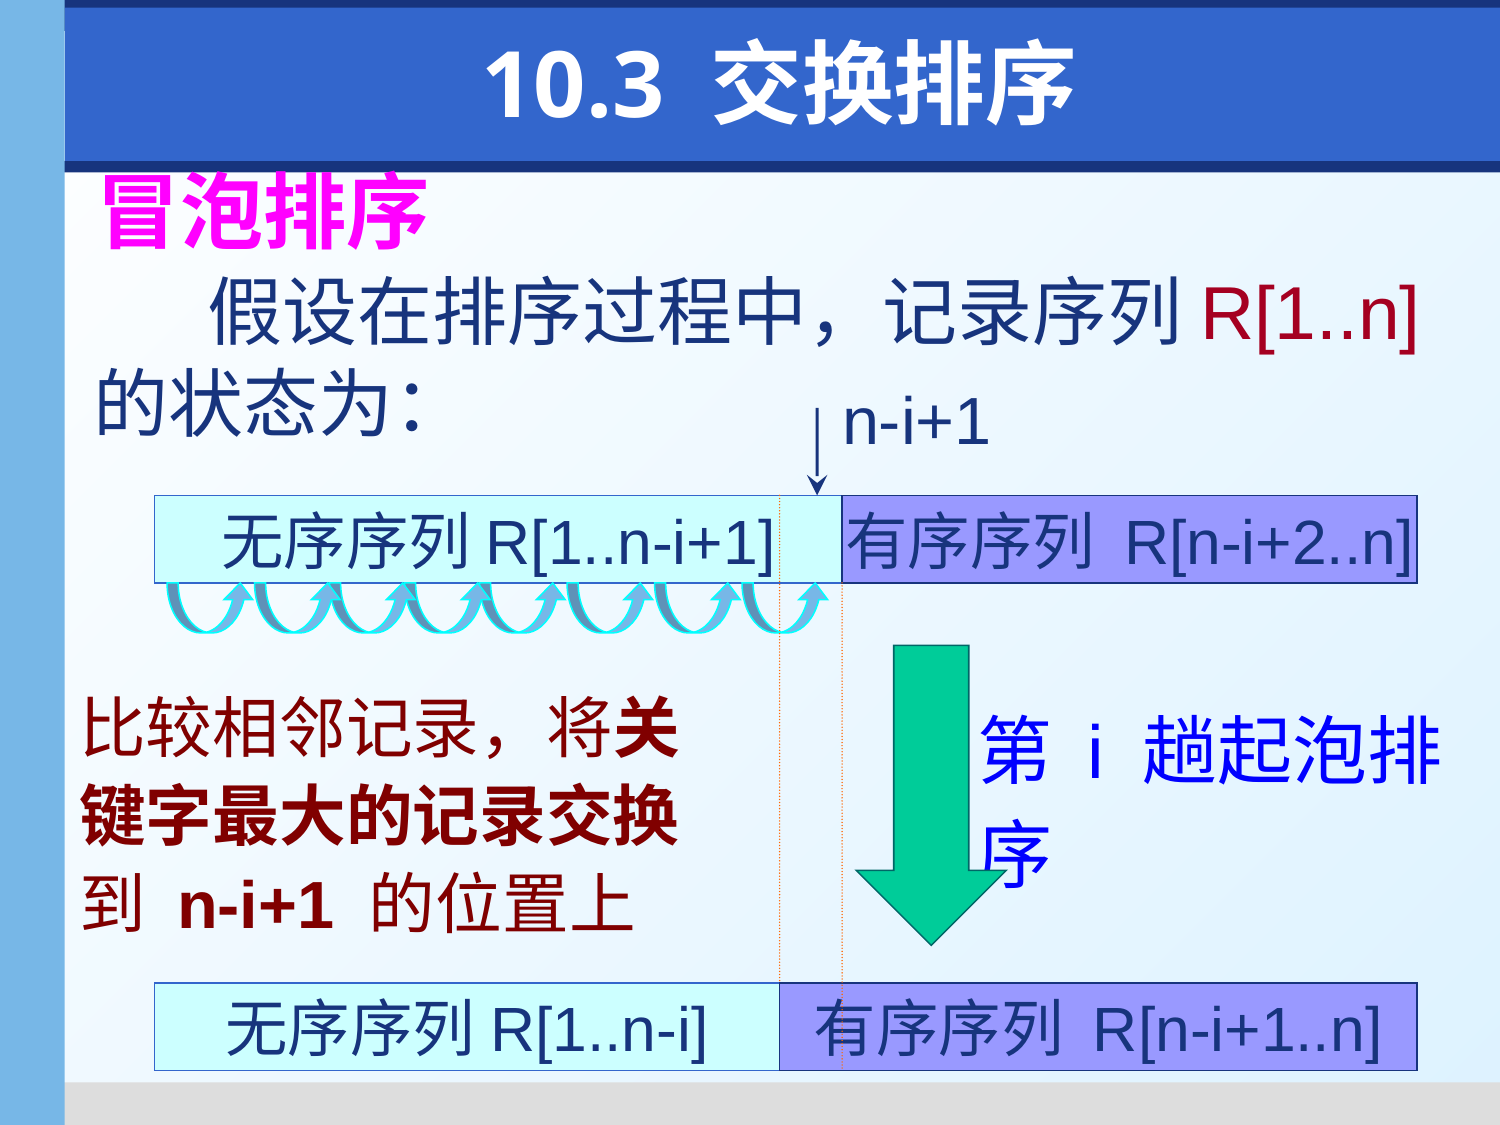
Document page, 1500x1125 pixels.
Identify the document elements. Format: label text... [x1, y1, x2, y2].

text_box [167, 582, 253, 633]
text_box 无序序列R[1..n-i+1] [154, 495, 777, 583]
text_box [567, 582, 653, 633]
text_box [806, 474, 828, 493]
text_box [856, 645, 1007, 946]
text_box 无序序列R[1..n-i] [154, 982, 774, 1071]
text_box 有序序列 R[n-i+2..n] [843, 495, 1418, 583]
text_box [329, 582, 416, 633]
text_box [254, 582, 341, 633]
text_box [654, 582, 741, 633]
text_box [779, 495, 843, 1071]
text_box 假设在排序过程中，记录序列R[1..n]的状态为： [78, 249, 1483, 454]
text_box 比较相邻记录，将关键字最大的记录交换到 n-i+1 的位置上 [64, 670, 755, 949]
text_box 第 i 趟起泡排序 [969, 682, 1500, 905]
text_box [404, 582, 491, 633]
text_box 10.3 交换排序 [88, 18, 1471, 149]
text_box [479, 582, 566, 633]
text_box 冒泡排序 [82, 152, 445, 249]
text_box n-i+1 [827, 370, 1007, 466]
text_box 有序序列 R[n-i+1..n] [846, 982, 1418, 1071]
